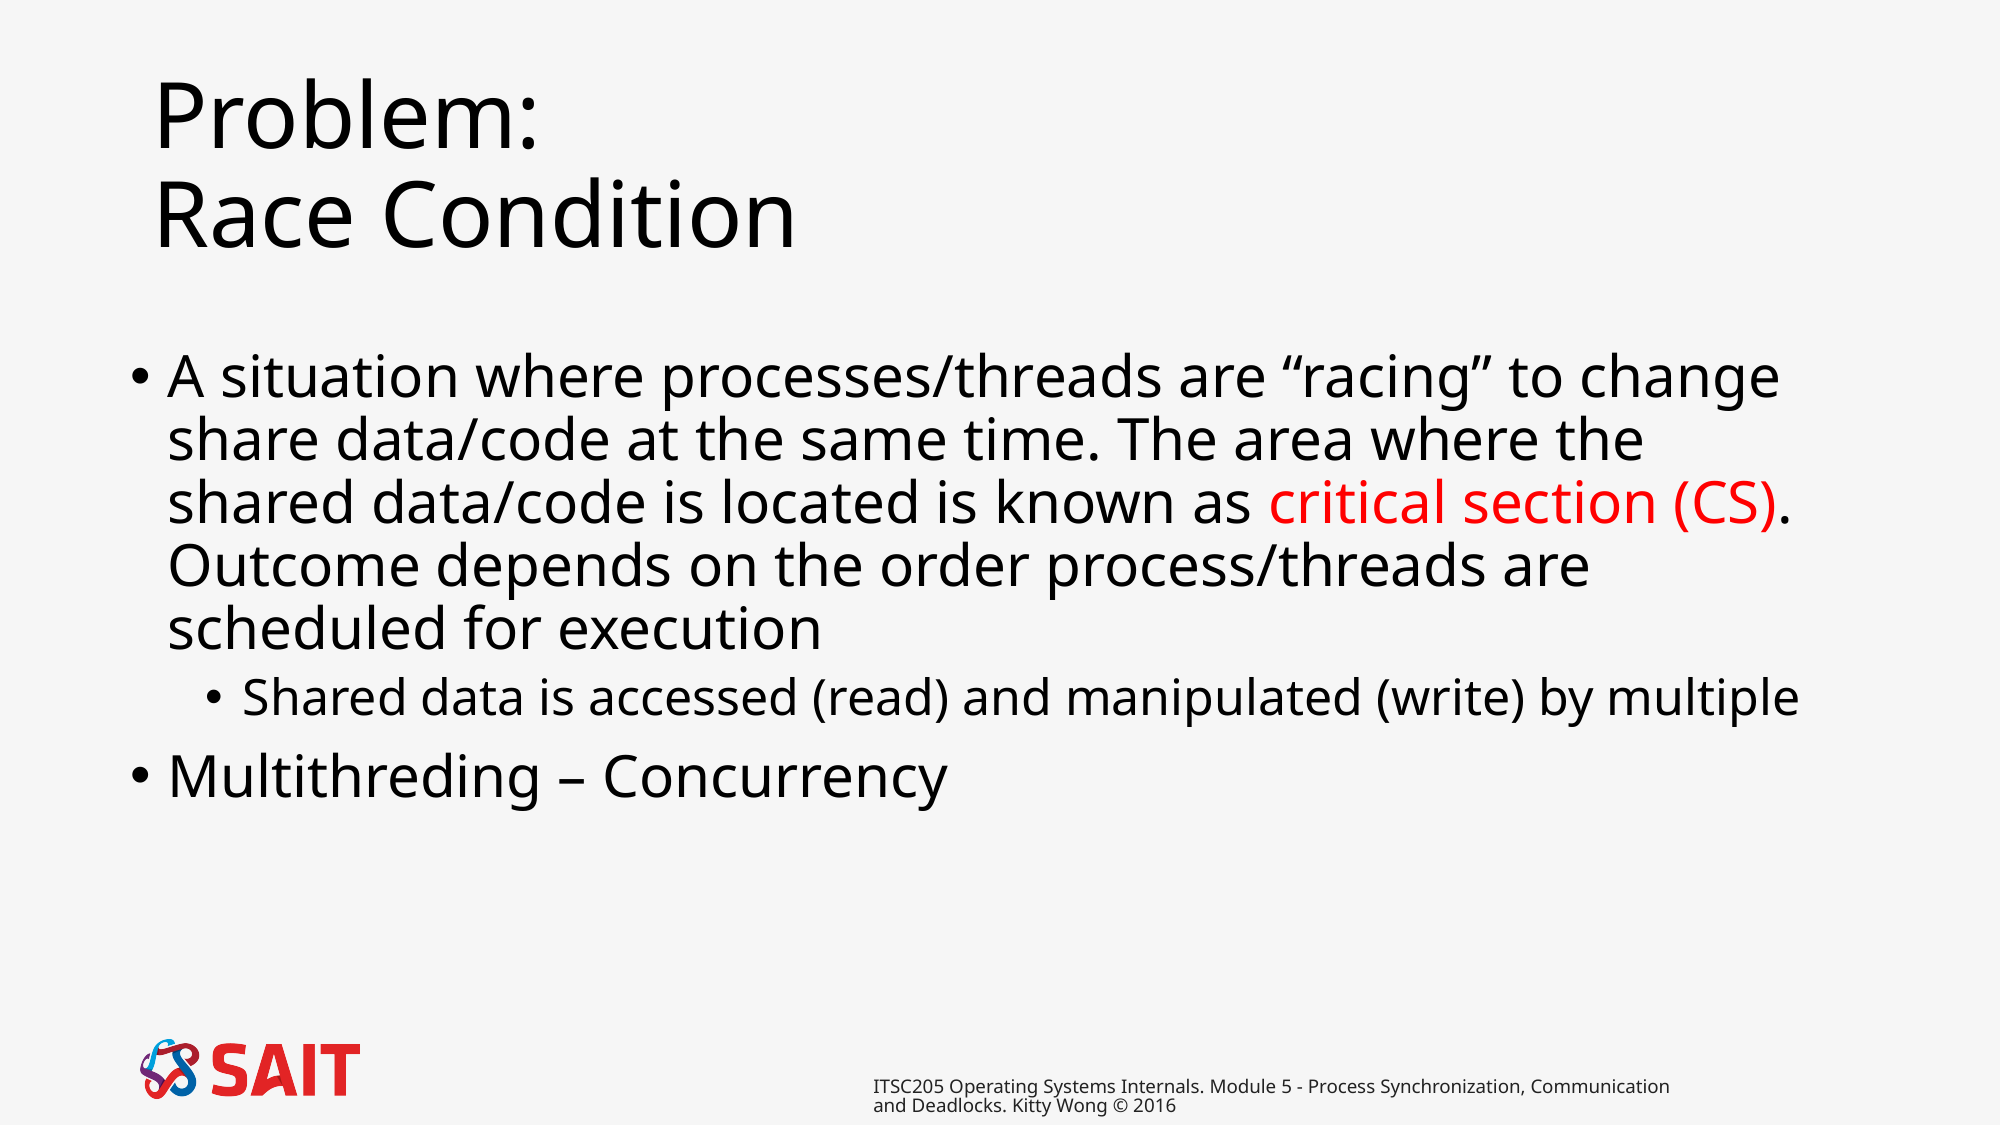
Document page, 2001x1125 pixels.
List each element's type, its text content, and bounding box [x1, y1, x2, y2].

list A situation where processes/threads are “racing” to change share data/code at the same time. The area where the shared data/code is located is known as critical section (CS). Outcome depends on the order process/threads are scheduled for execution Shared data is accessed (read) and manipulated (write) by multiple Multithreding – Concurrency [115, 339, 1841, 1054]
title Problem: Race Condition [137, 59, 1863, 278]
picture [114, 1013, 386, 1125]
footer ITSC205 Operating Systems Internals. Module 5 - Process Synchronization, Communication and Deadlocks. Kitty Wong © 2016 [858, 1048, 1690, 1109]
